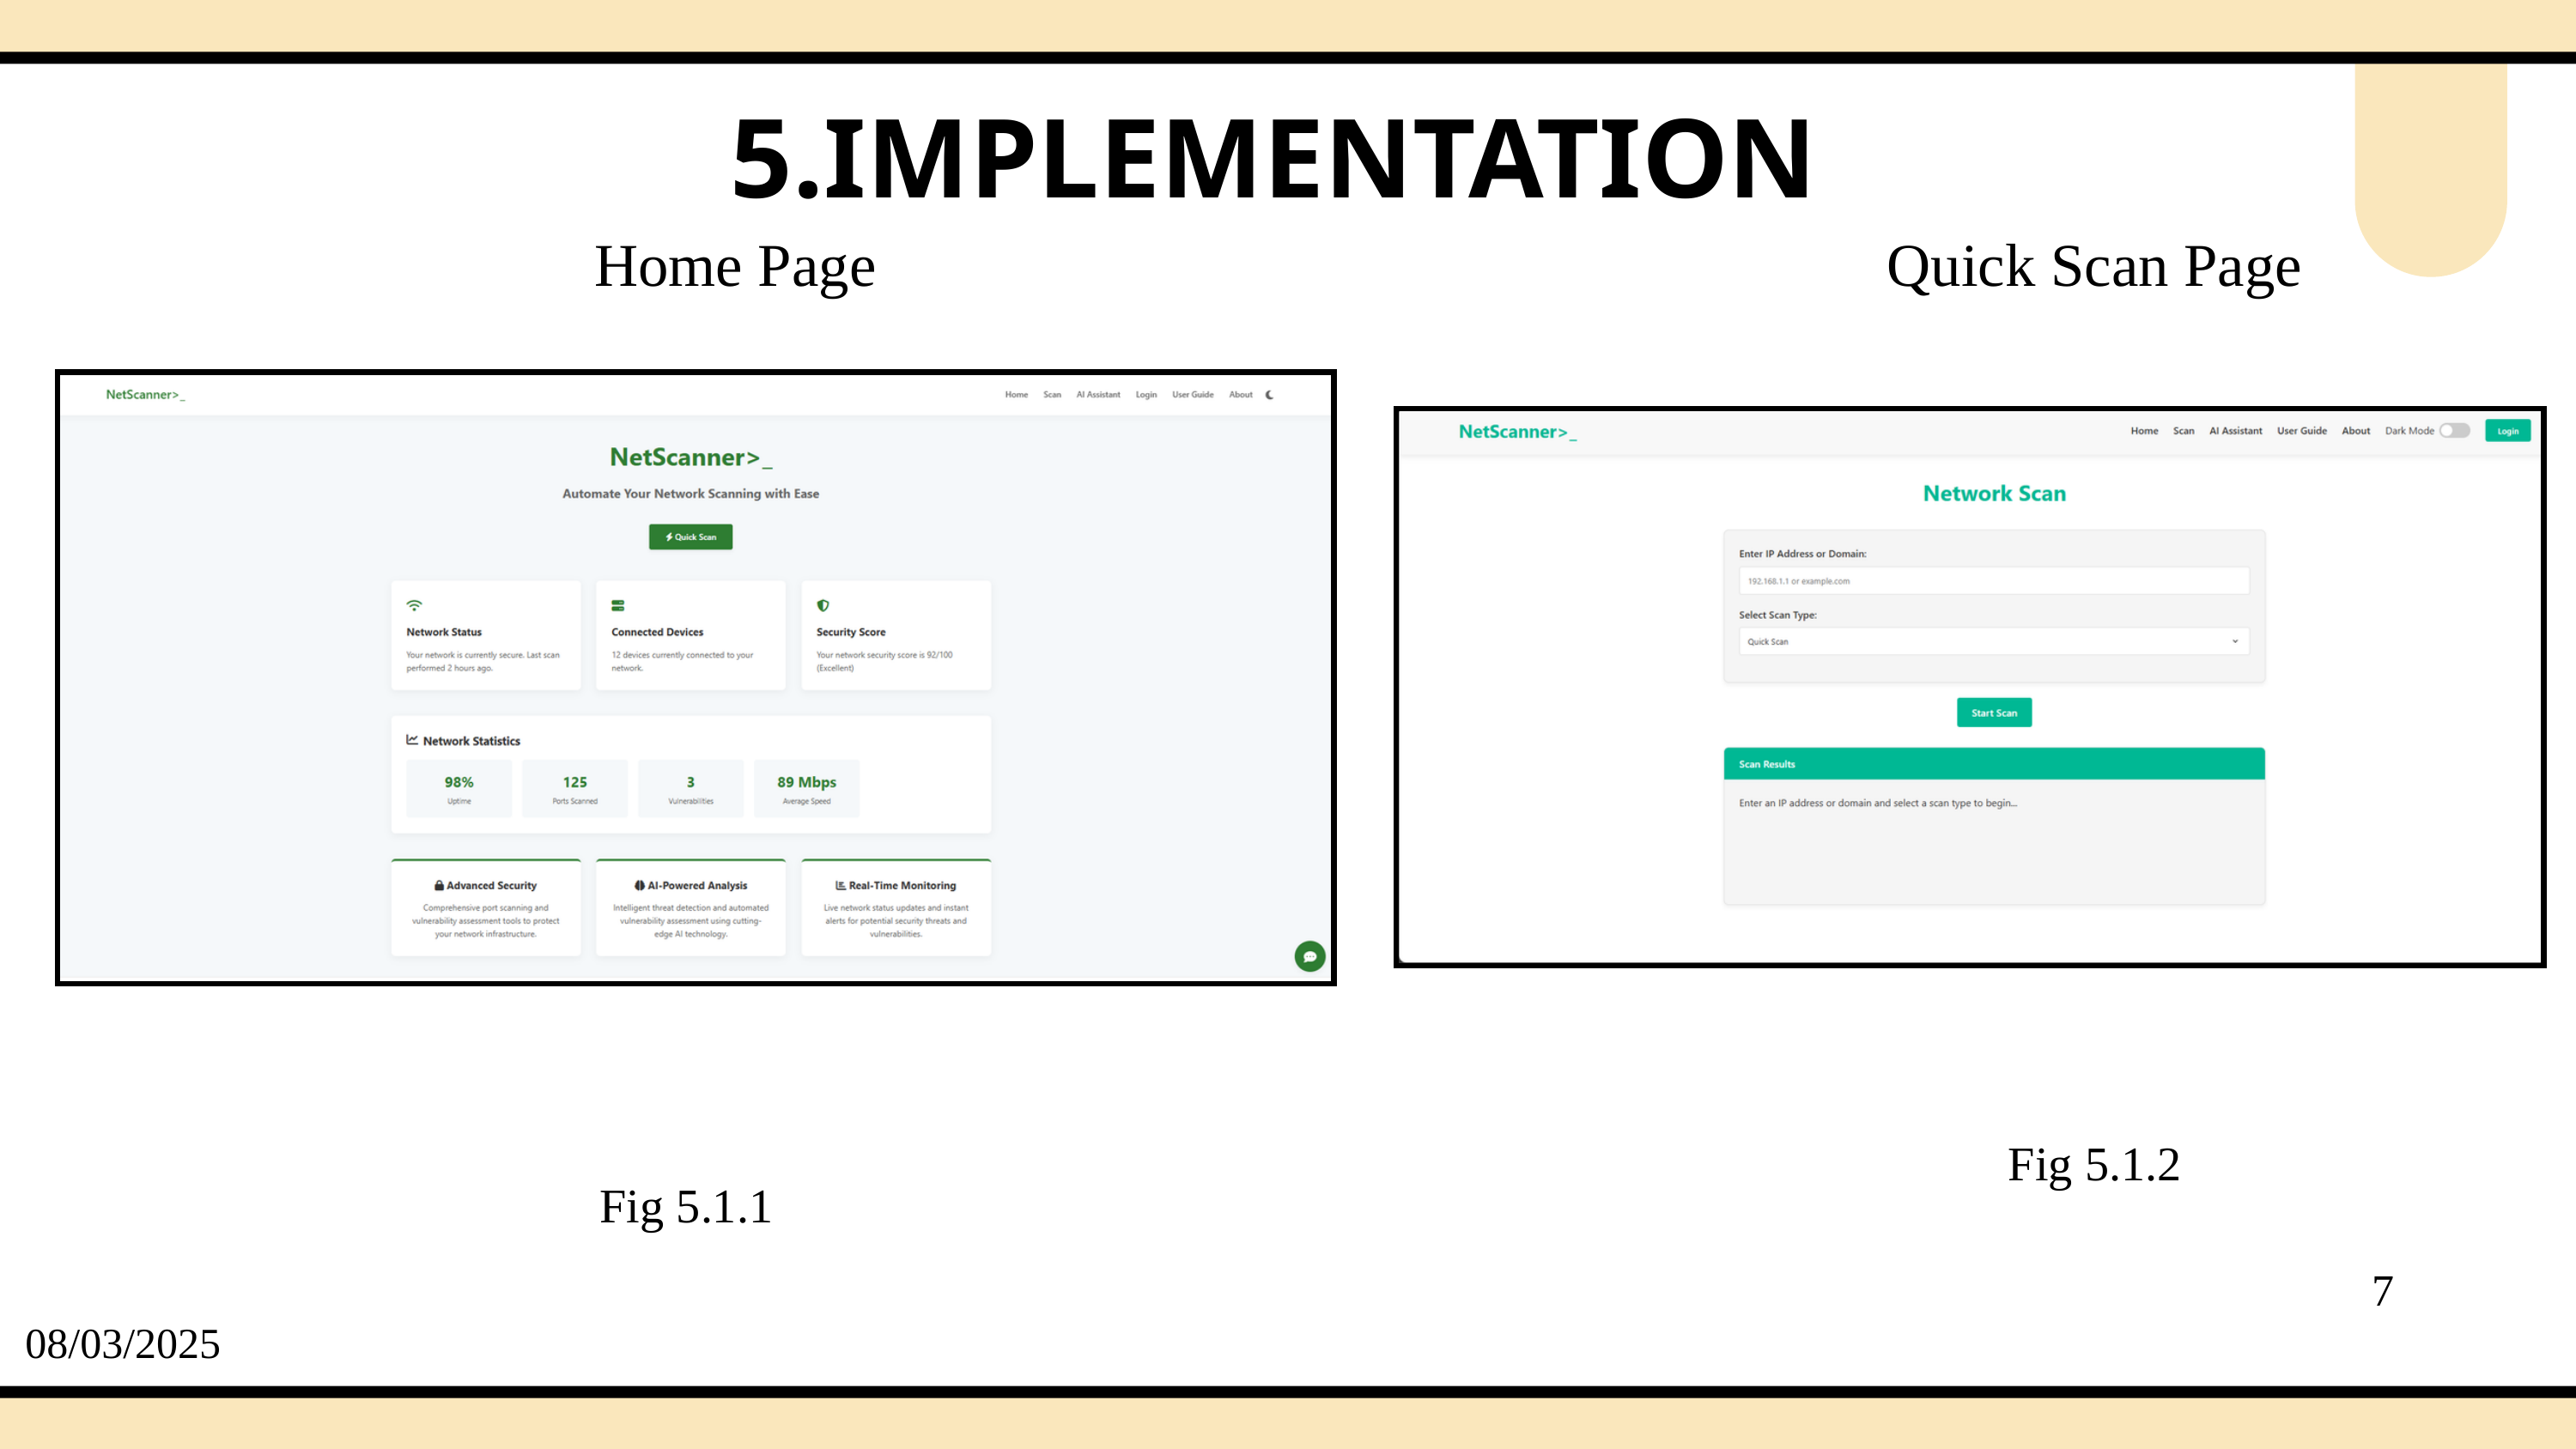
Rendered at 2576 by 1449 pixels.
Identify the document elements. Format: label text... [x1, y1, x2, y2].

text_box Fig 5.1.1 [0, 1165, 1449, 1234]
text_box [1395, 409, 2544, 967]
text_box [0, 1391, 2576, 1449]
text_box Quick Scan Page [1428, 213, 2576, 300]
text_box Fig 5.1.2 [1334, 1123, 2576, 1191]
text_box 5.IMPLEMENTATION [726, 68, 1850, 220]
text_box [0, 0, 2576, 58]
text_box 7 [2372, 1252, 2395, 1316]
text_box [2354, 68, 2508, 277]
text_box 08/03/2025 [25, 1307, 222, 1389]
text_box [57, 372, 1334, 984]
text_box Home Page [69, 213, 1403, 300]
